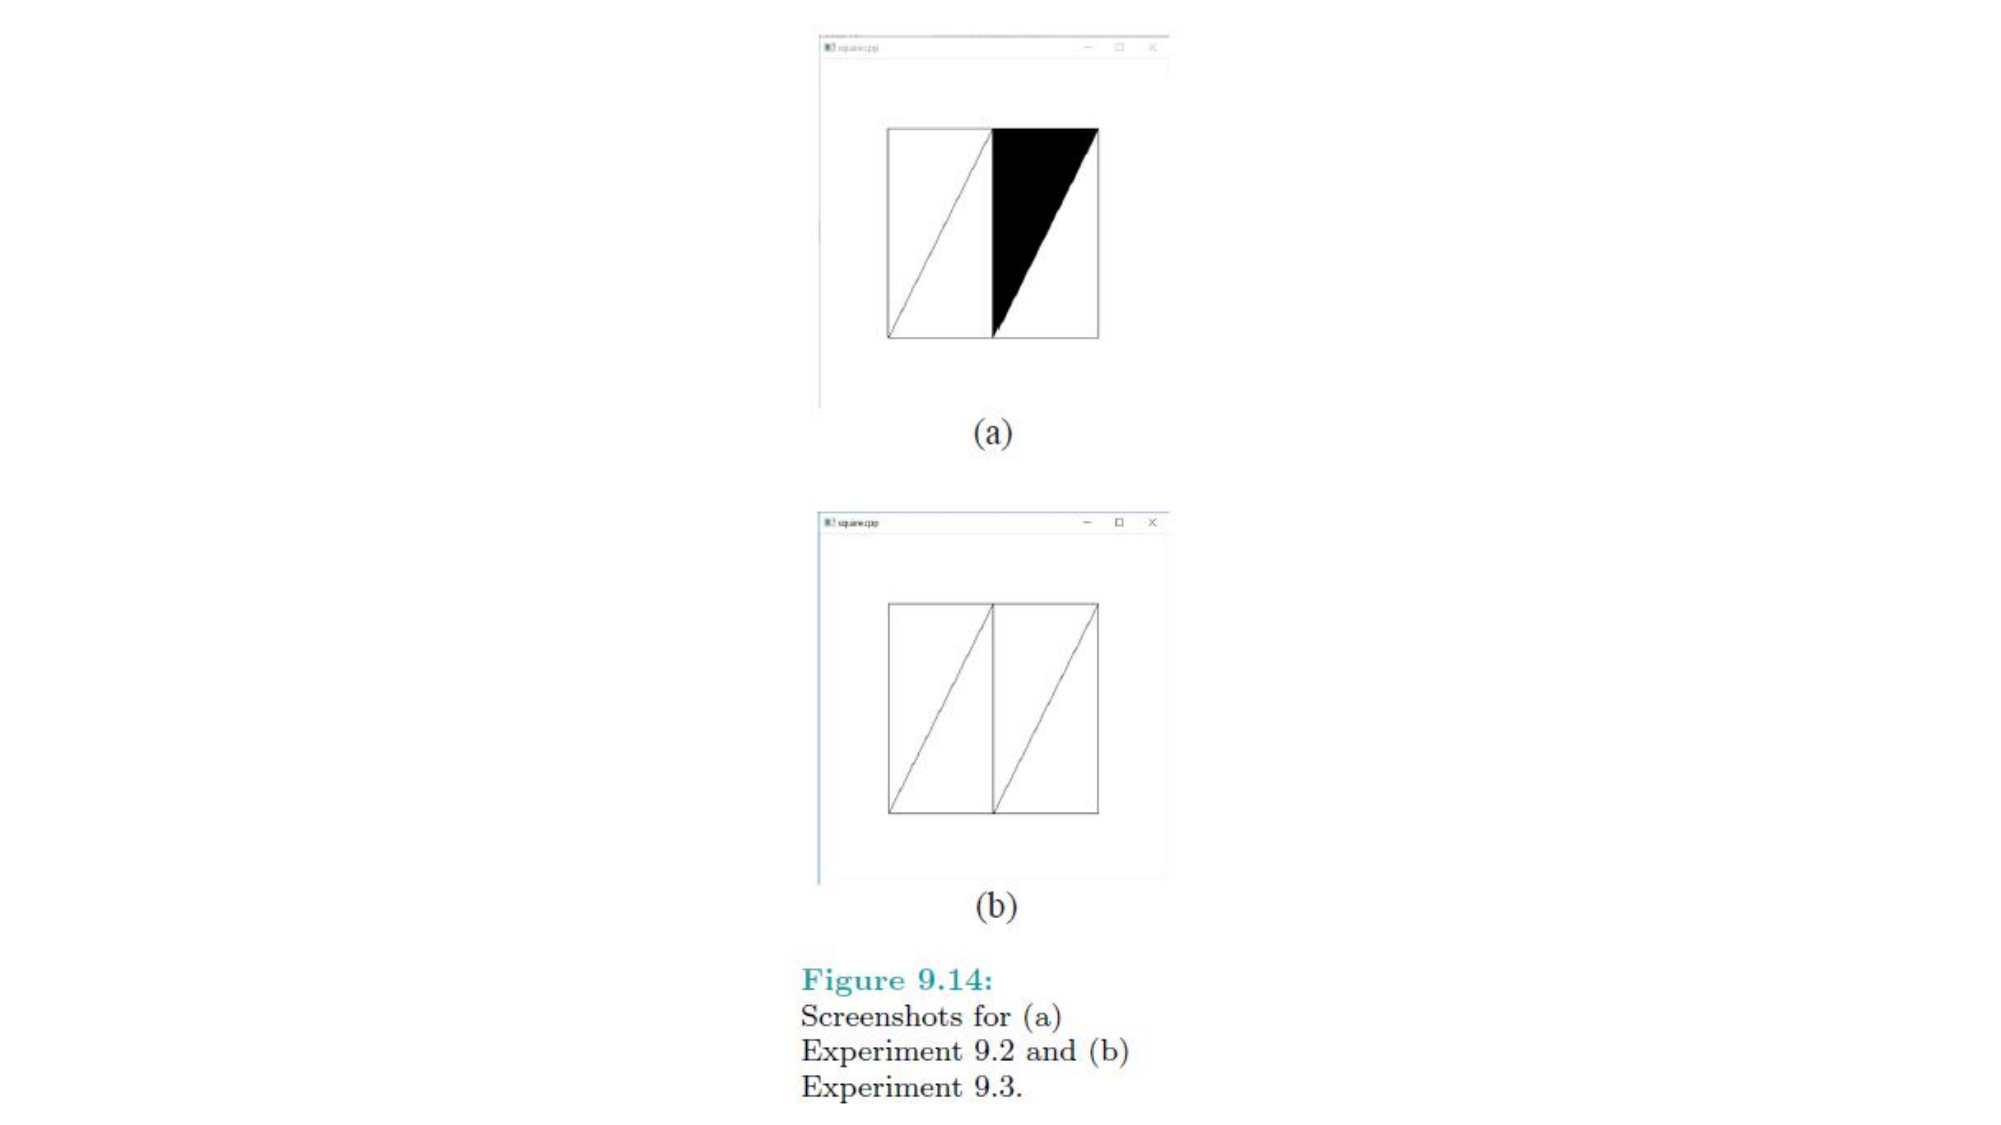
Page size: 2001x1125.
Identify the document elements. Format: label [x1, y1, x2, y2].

picture [783, 0, 1216, 1125]
